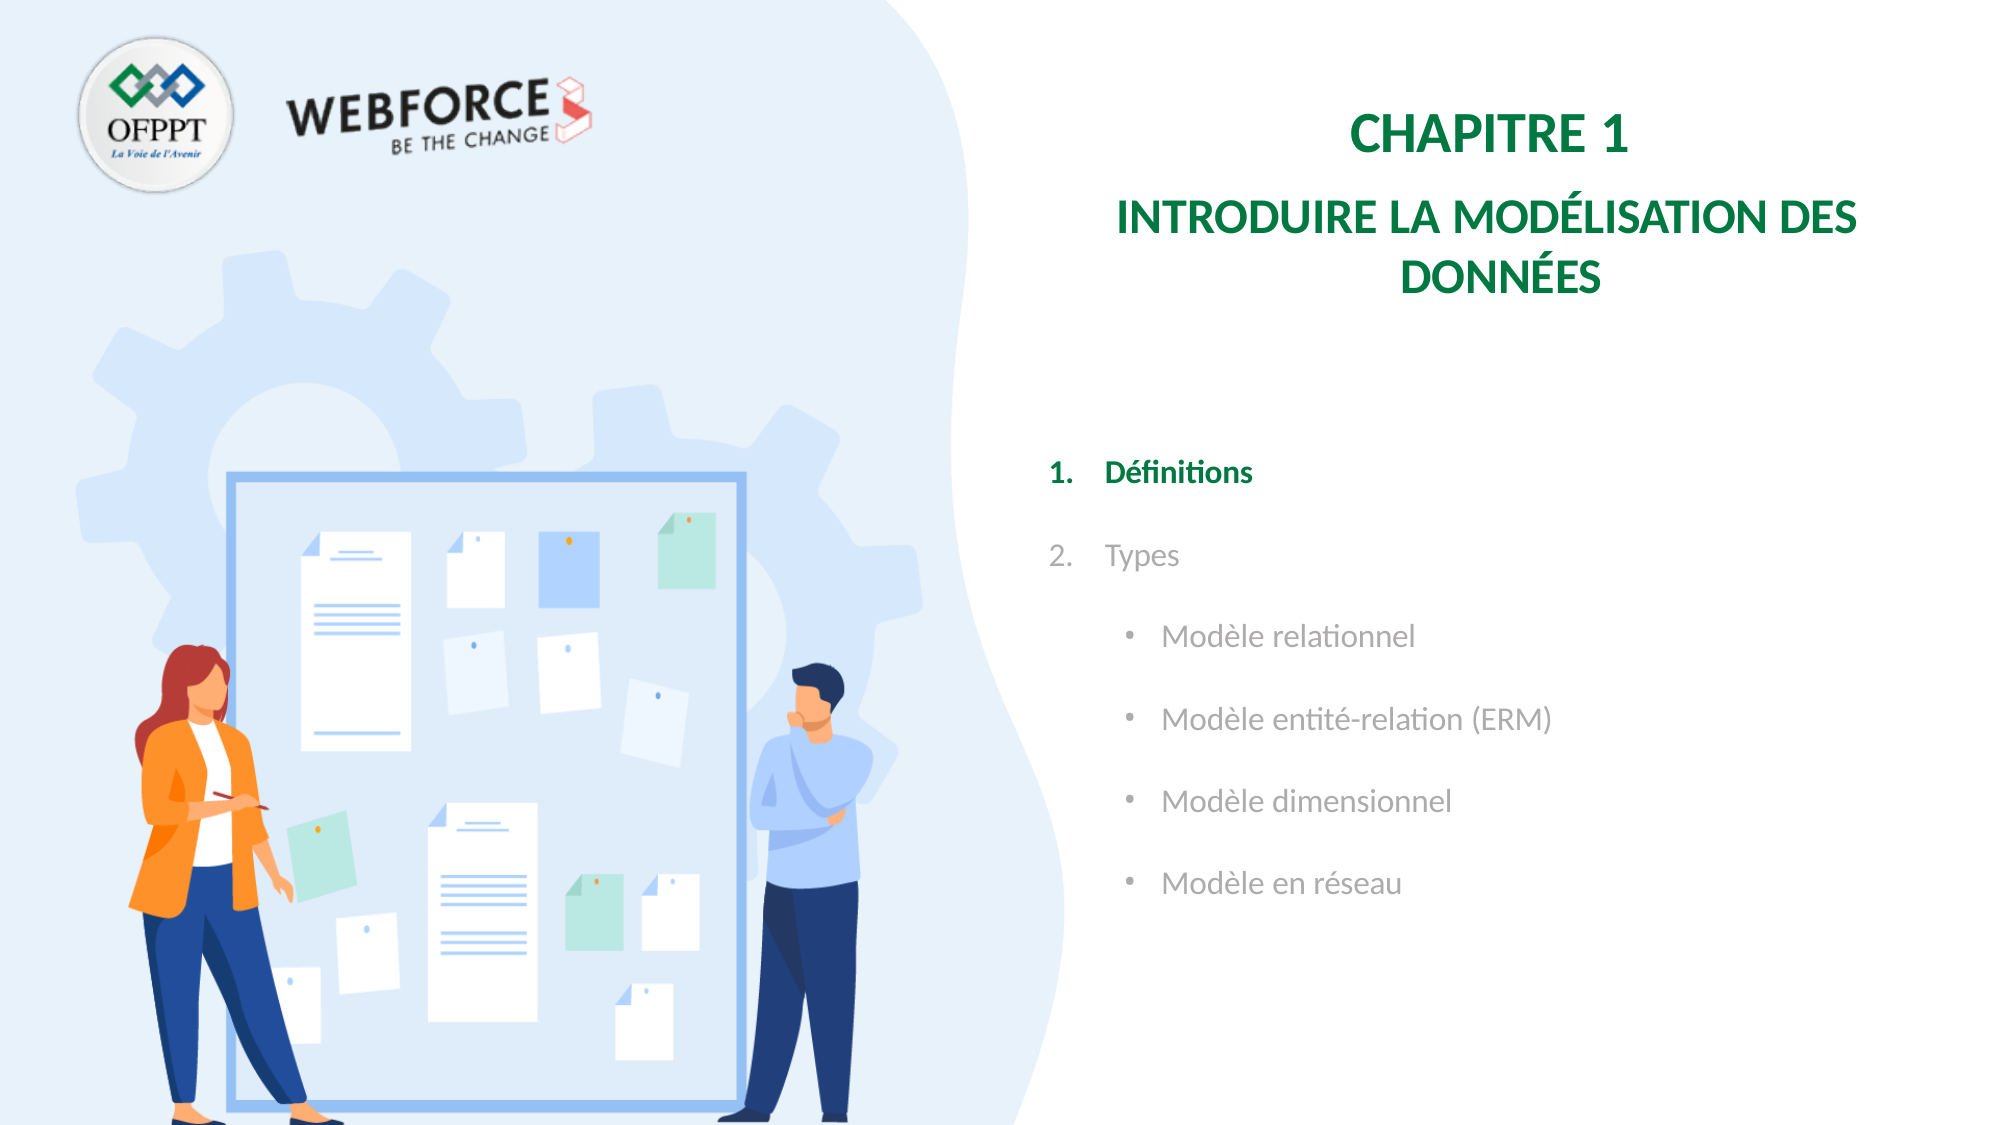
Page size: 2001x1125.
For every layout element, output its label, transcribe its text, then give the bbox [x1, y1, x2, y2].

text_box INTRODUIRE LA MODÉLISATION DES DONNÉES [1114, 181, 1868, 304]
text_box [0, 0, 1066, 1125]
text_box Définitions Types Modèle relationnel Modèle entité-relation (ERM) Modèle dimensionnel Modèle en réseau [1071, 448, 1561, 901]
title CHAPITRE 1 [1071, 92, 1635, 282]
